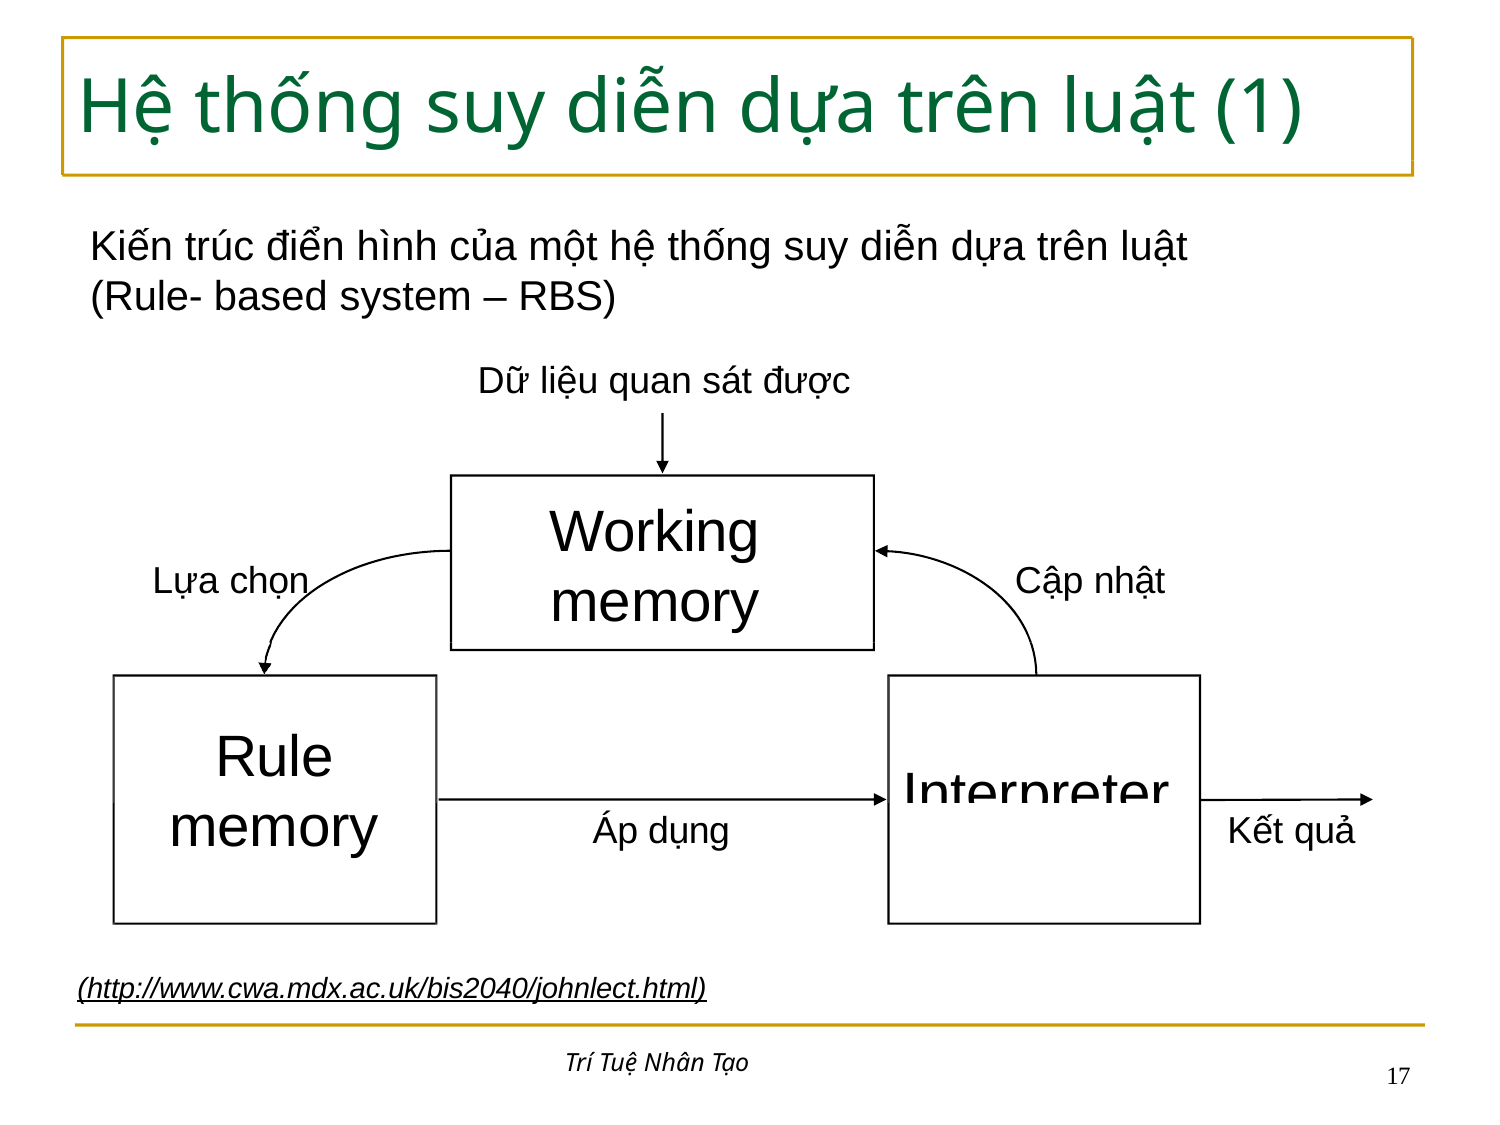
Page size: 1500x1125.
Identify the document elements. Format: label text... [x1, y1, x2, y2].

footer Trí Tuệ Nhân Tạo [562, 1043, 784, 1125]
text_box Lựa chọn [150, 553, 314, 601]
text_box [74, 1023, 1425, 1027]
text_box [0, 642, 1500, 964]
text_box Working memory [547, 490, 766, 633]
title Hệ thống suy diễn dựa trên luật (1) [62, 37, 1438, 245]
text_box Cập nhật [1012, 553, 1170, 601]
text_box [314, 413, 1031, 640]
text_box Kiến trúc điển hình của một hệ thống suy diễn dựa trên luật (Rule- based system – RBS) Dữ liệu quan sát được [87, 216, 1311, 402]
slide_number 17 [1380, 1061, 1419, 1125]
text_box [270, 601, 302, 640]
text_box (http://www.cwa.mdx.ac.uk/bis2040/johnlect.html) [75, 972, 717, 1004]
